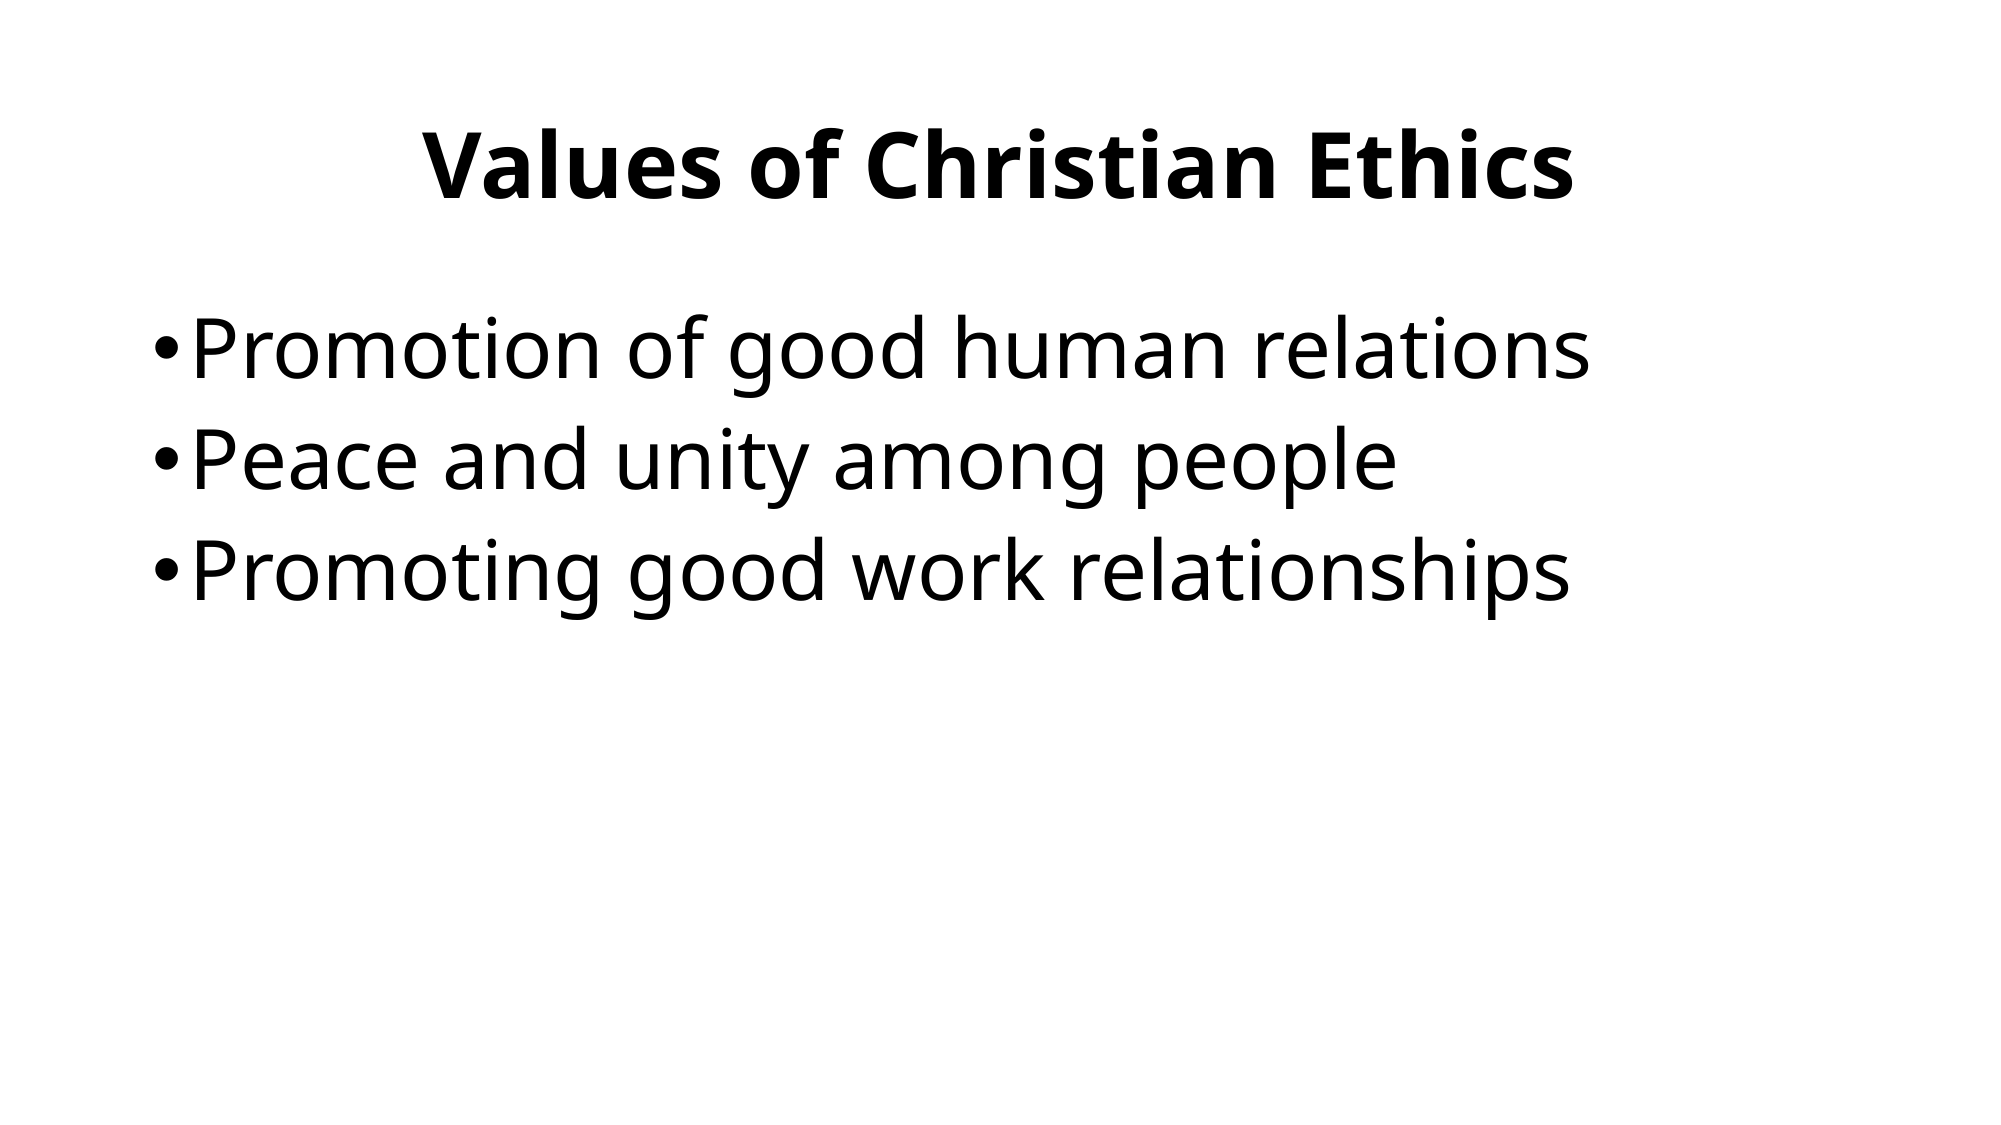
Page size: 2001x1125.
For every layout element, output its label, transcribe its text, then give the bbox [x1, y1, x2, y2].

title Values of Christian Ethics [137, 59, 1863, 278]
list Promotion of good human relations Peace and unity among people Promoting good work relationships [137, 299, 1863, 1014]
